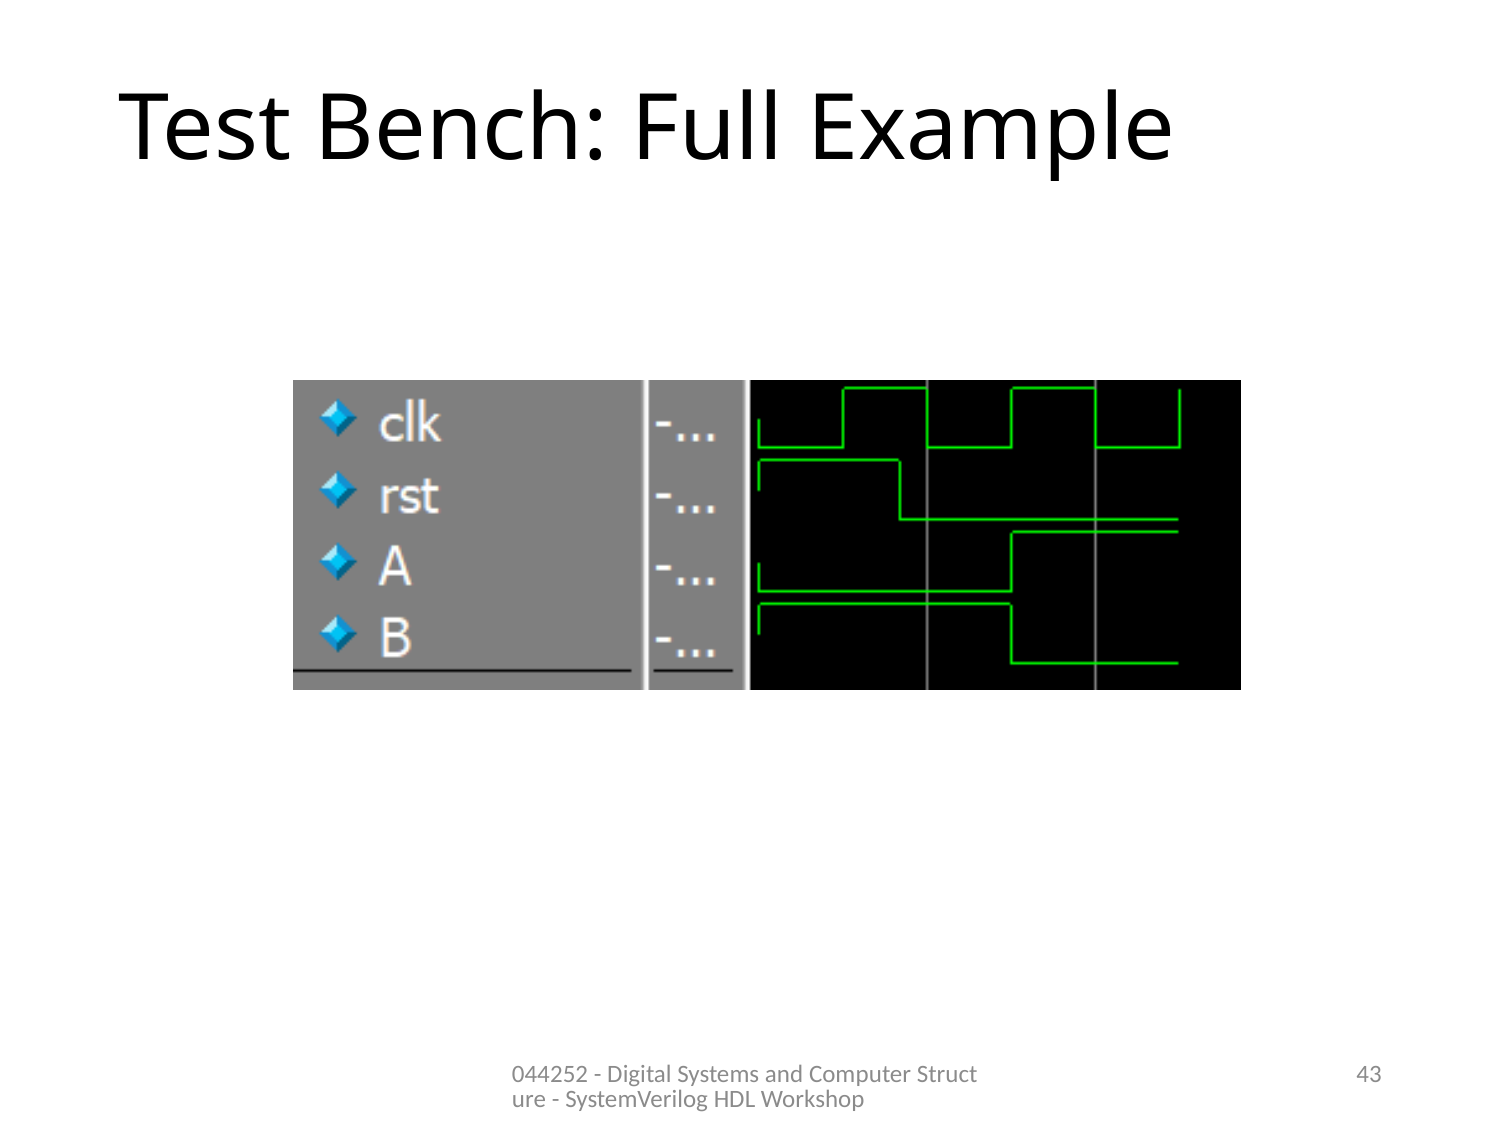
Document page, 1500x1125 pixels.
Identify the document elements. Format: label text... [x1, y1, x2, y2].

picture [292, 380, 1241, 690]
footer 044252 - Digital Systems and Computer Structure - SystemVerilog HDL Workshop [496, 1042, 1004, 1103]
slide_number 43 [1059, 1042, 1397, 1103]
title Test Bench: Full Example [103, 21, 1397, 239]
